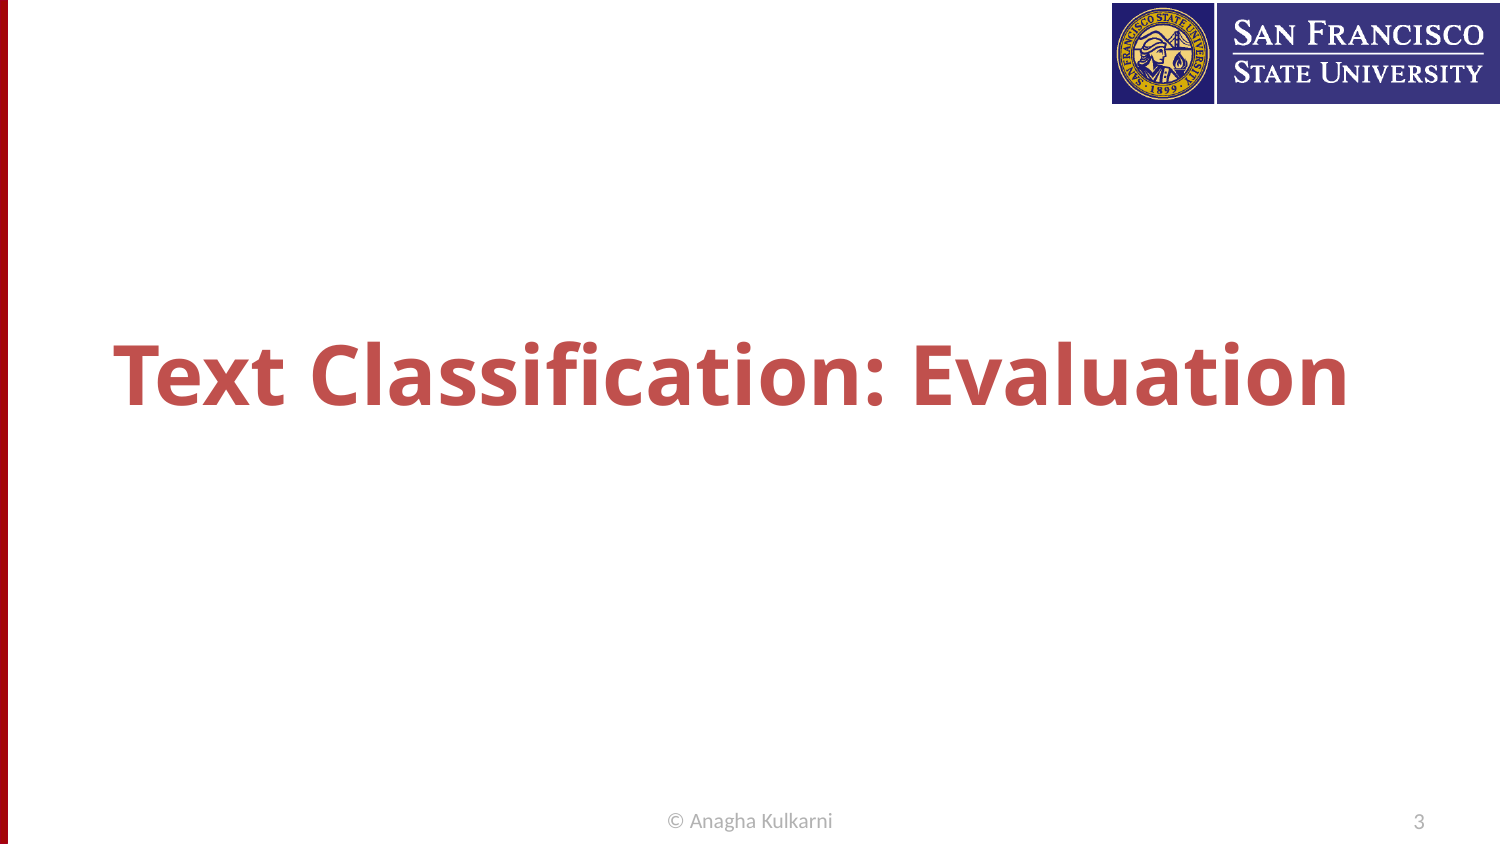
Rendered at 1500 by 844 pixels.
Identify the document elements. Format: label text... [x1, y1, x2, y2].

slide_number 3 [1080, 806, 1425, 835]
picture [1112, 3, 1500, 104]
list Text Classification: Evaluation [112, 321, 1496, 423]
footer © Anagha Kulkarni [510, 806, 990, 834]
